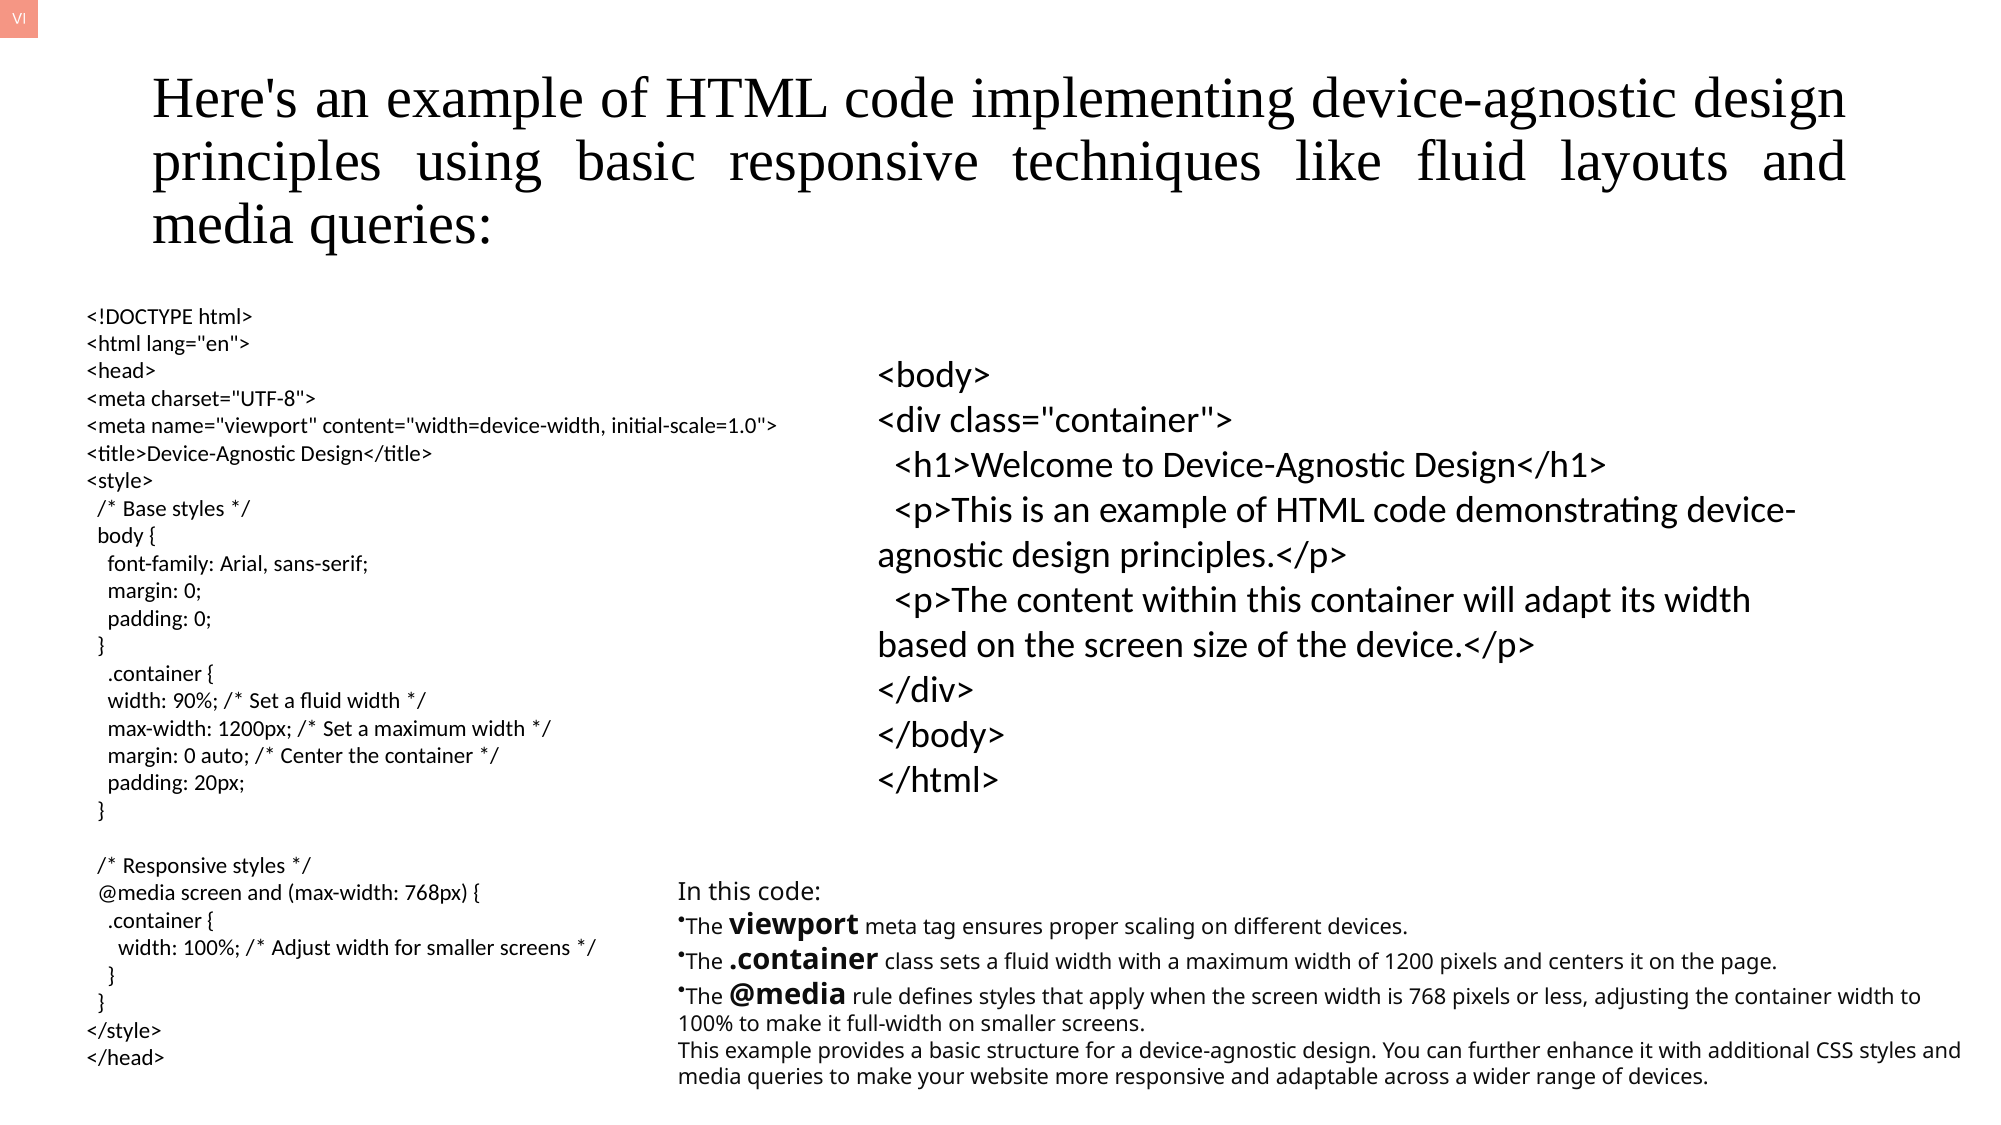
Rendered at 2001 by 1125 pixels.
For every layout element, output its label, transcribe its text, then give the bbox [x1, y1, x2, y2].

text_box <!DOCTYPE html> <html lang="en"> <head> <meta charset="UTF-8"> <meta name="viewport" content="width=device-width, initial-scale=1.0"> <title>Device-Agnostic Design</title> <style> /* Base styles */ body { font-family: Arial, sans-serif; margin: 0; padding: 0; } .container { width: 90%; /* Set a fluid width */ max-width: 1200px; /* Set a maximum width */ margin: 0 auto; /* Center the container */ padding: 20px; } /* Responsive styles */ @media screen and (max-width: 768px) { .container { width: 100%; /* Adjust width for smaller screens */ } } </style> </head> [71, 293, 1834, 1078]
text_box <body> <div class="container"> <h1>Welcome to Device-Agnostic Design</h1> <p>This is an example of HTML code demonstrating device-agnostic design principles.</p> <p>The content within this container will adapt its width based on the screen size of the device.</p> </div> </body> </html> [862, 342, 1863, 807]
title Here's an example of HTML code implementing device-agnostic design principles using basic responsive techniques like fluid layouts and media queries: [137, 59, 1863, 278]
text_box In this code: The viewport meta tag ensures proper scaling on different devices. The .container class sets a fluid width with a maximum width of 1200 pixels and centers it on the page. The @media rule defines styles that apply when the screen width is 768 pixels or less, adjusting the container width to 100% to make it full-width on smaller screens. This example provides a basic structure for a device-agnostic design. You can further enhance it with additional CSS styles and media queries to make your website more responsive and adaptable across a wider range of devices. [678, 842, 1984, 1122]
picture [0, 0, 38, 38]
